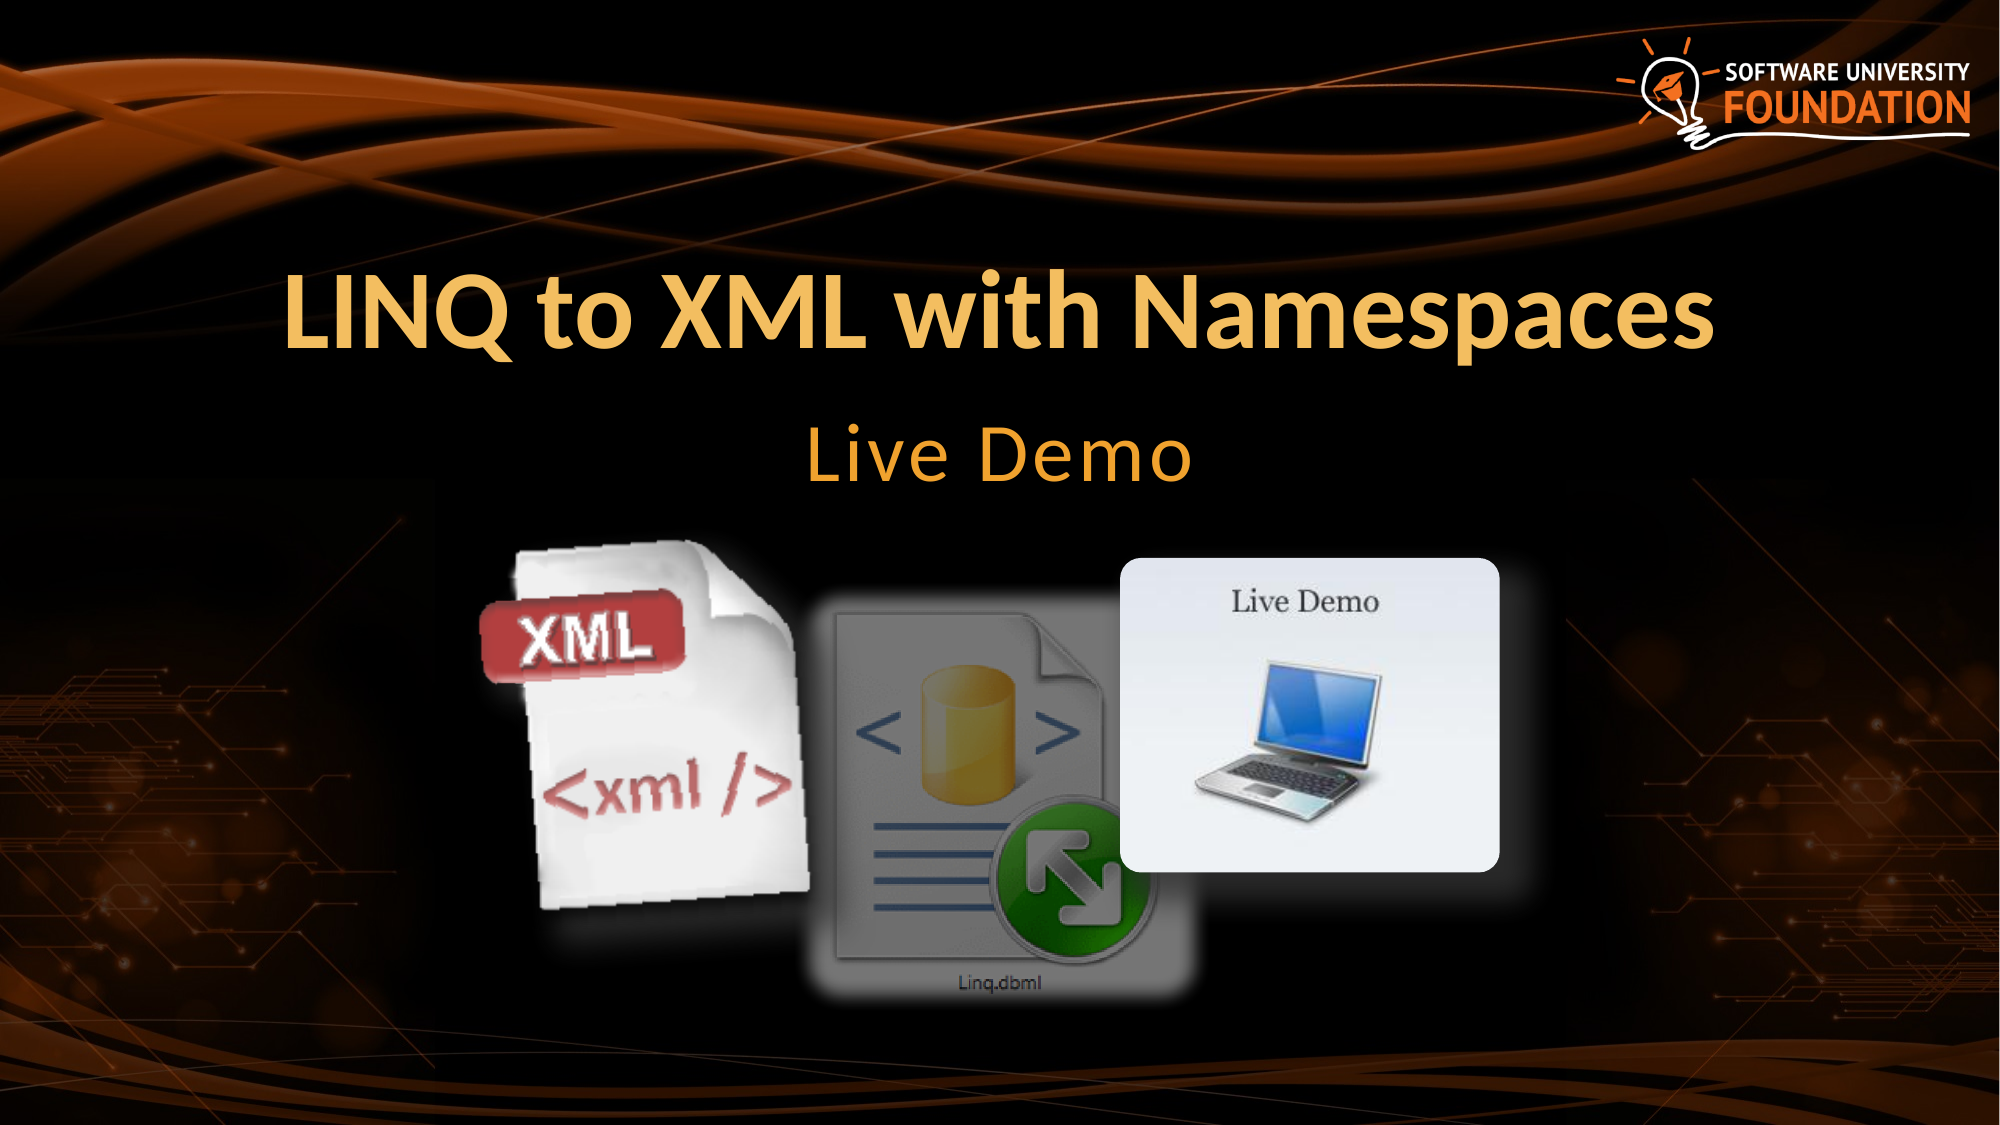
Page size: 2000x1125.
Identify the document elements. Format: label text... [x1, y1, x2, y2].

picture [0, 0, 2000, 1125]
title LINQ to XML with Namespaces [149, 243, 1850, 379]
list Live Demo [266, 387, 1733, 500]
